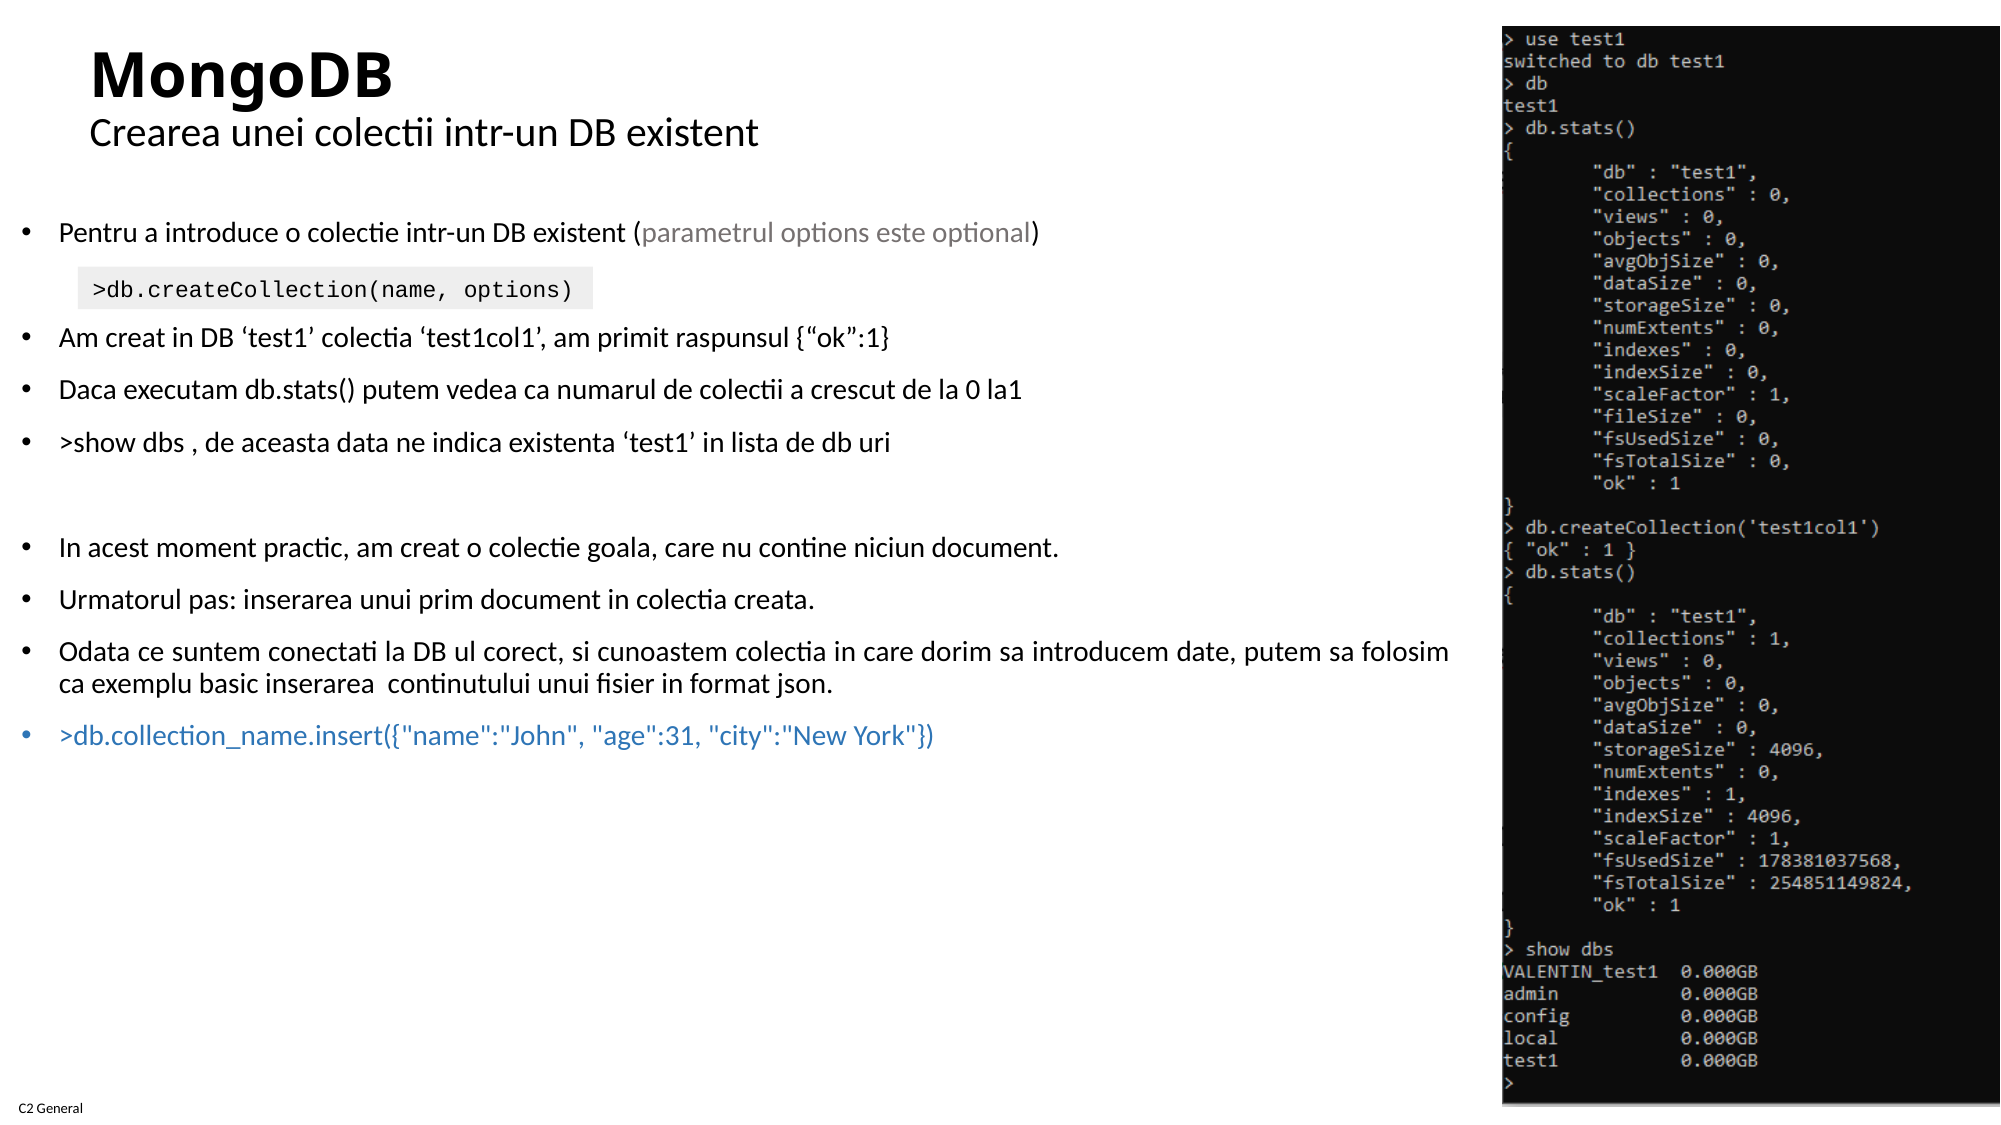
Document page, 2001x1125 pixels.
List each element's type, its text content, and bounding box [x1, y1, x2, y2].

list Pentru a introduce o colectie intr-un DB existent (parametrul options este optional) Am creat in DB ‘test1’ colectia ‘test1col1’, am primit raspunsul {“ok”:1} Daca executam db.stats() putem vedea ca numarul de colectii a crescut de la 0 la1 >show dbs , de aceasta data ne indica existenta ‘test1’ in lista de db uri In acest moment practic, am creat o colectie goala, care nu contine niciun document. Urmatorul pas: inserarea unui prim document in colectia creata. Odata ce suntem conectati la DB ul corect, si cunoastem colectia in care dorim sa introducem date, putem sa folosim ca exemplu basic inserarea continutului unui fisier in format json. >db.collection_name.insert({"name":"John", "age":31, "city":"New York"}) [6, 210, 1466, 1063]
text_box >db.createCollection(name, options) [77, 266, 593, 310]
title MongoDB Crearea unei colectii intr-un DB existent [74, 26, 1502, 173]
picture [1502, 26, 2000, 1107]
